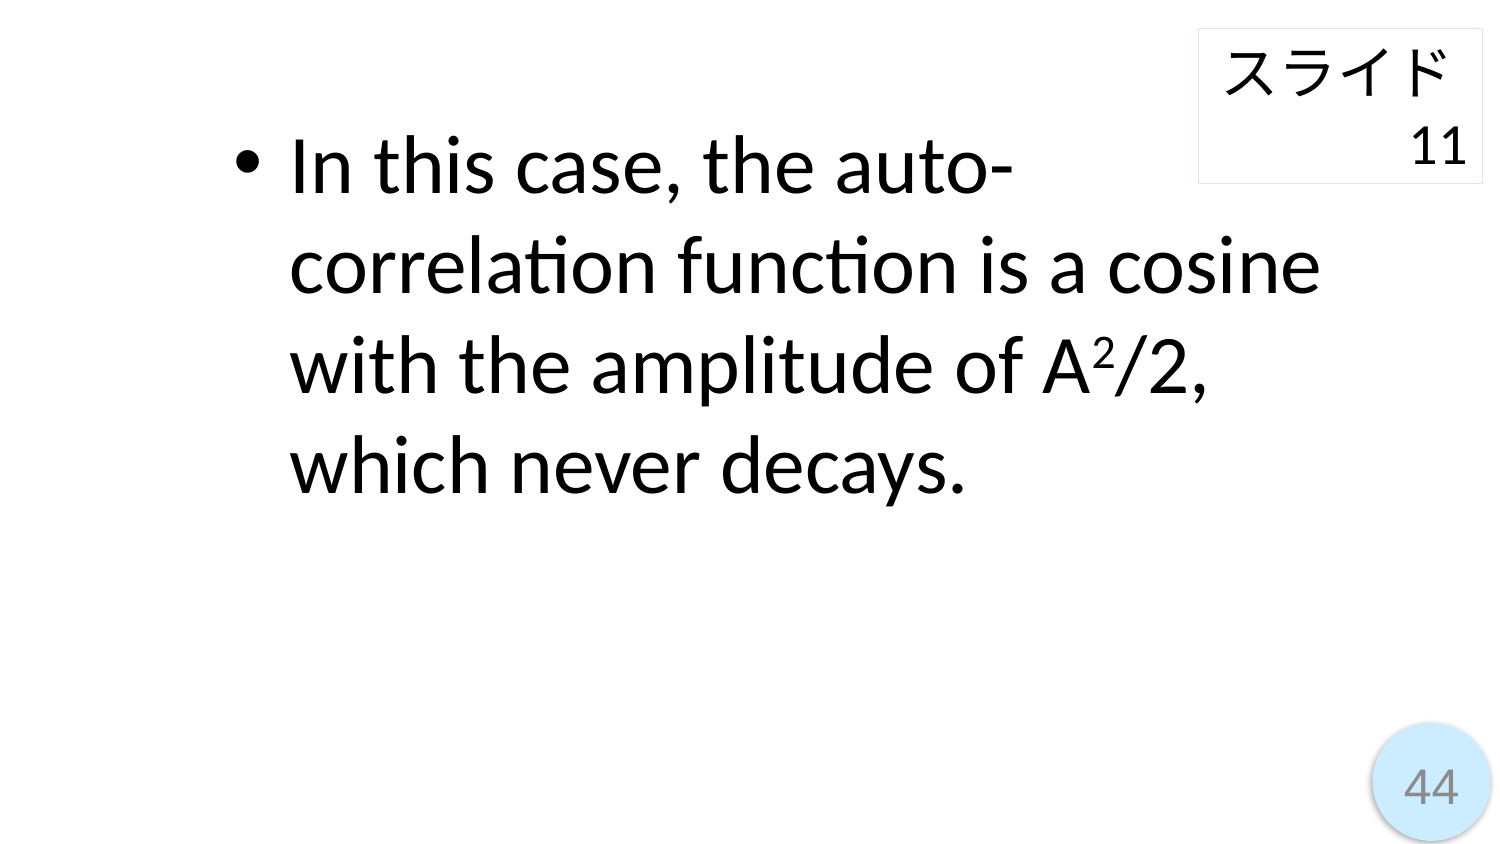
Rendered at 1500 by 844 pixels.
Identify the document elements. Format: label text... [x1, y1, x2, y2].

list In this case, the auto-correlation function is a cosine with the amplitude of A2/2, which never decays. [218, 102, 1365, 724]
text_box スライド11 [1198, 28, 1483, 184]
slide_number 44 [1372, 762, 1491, 807]
